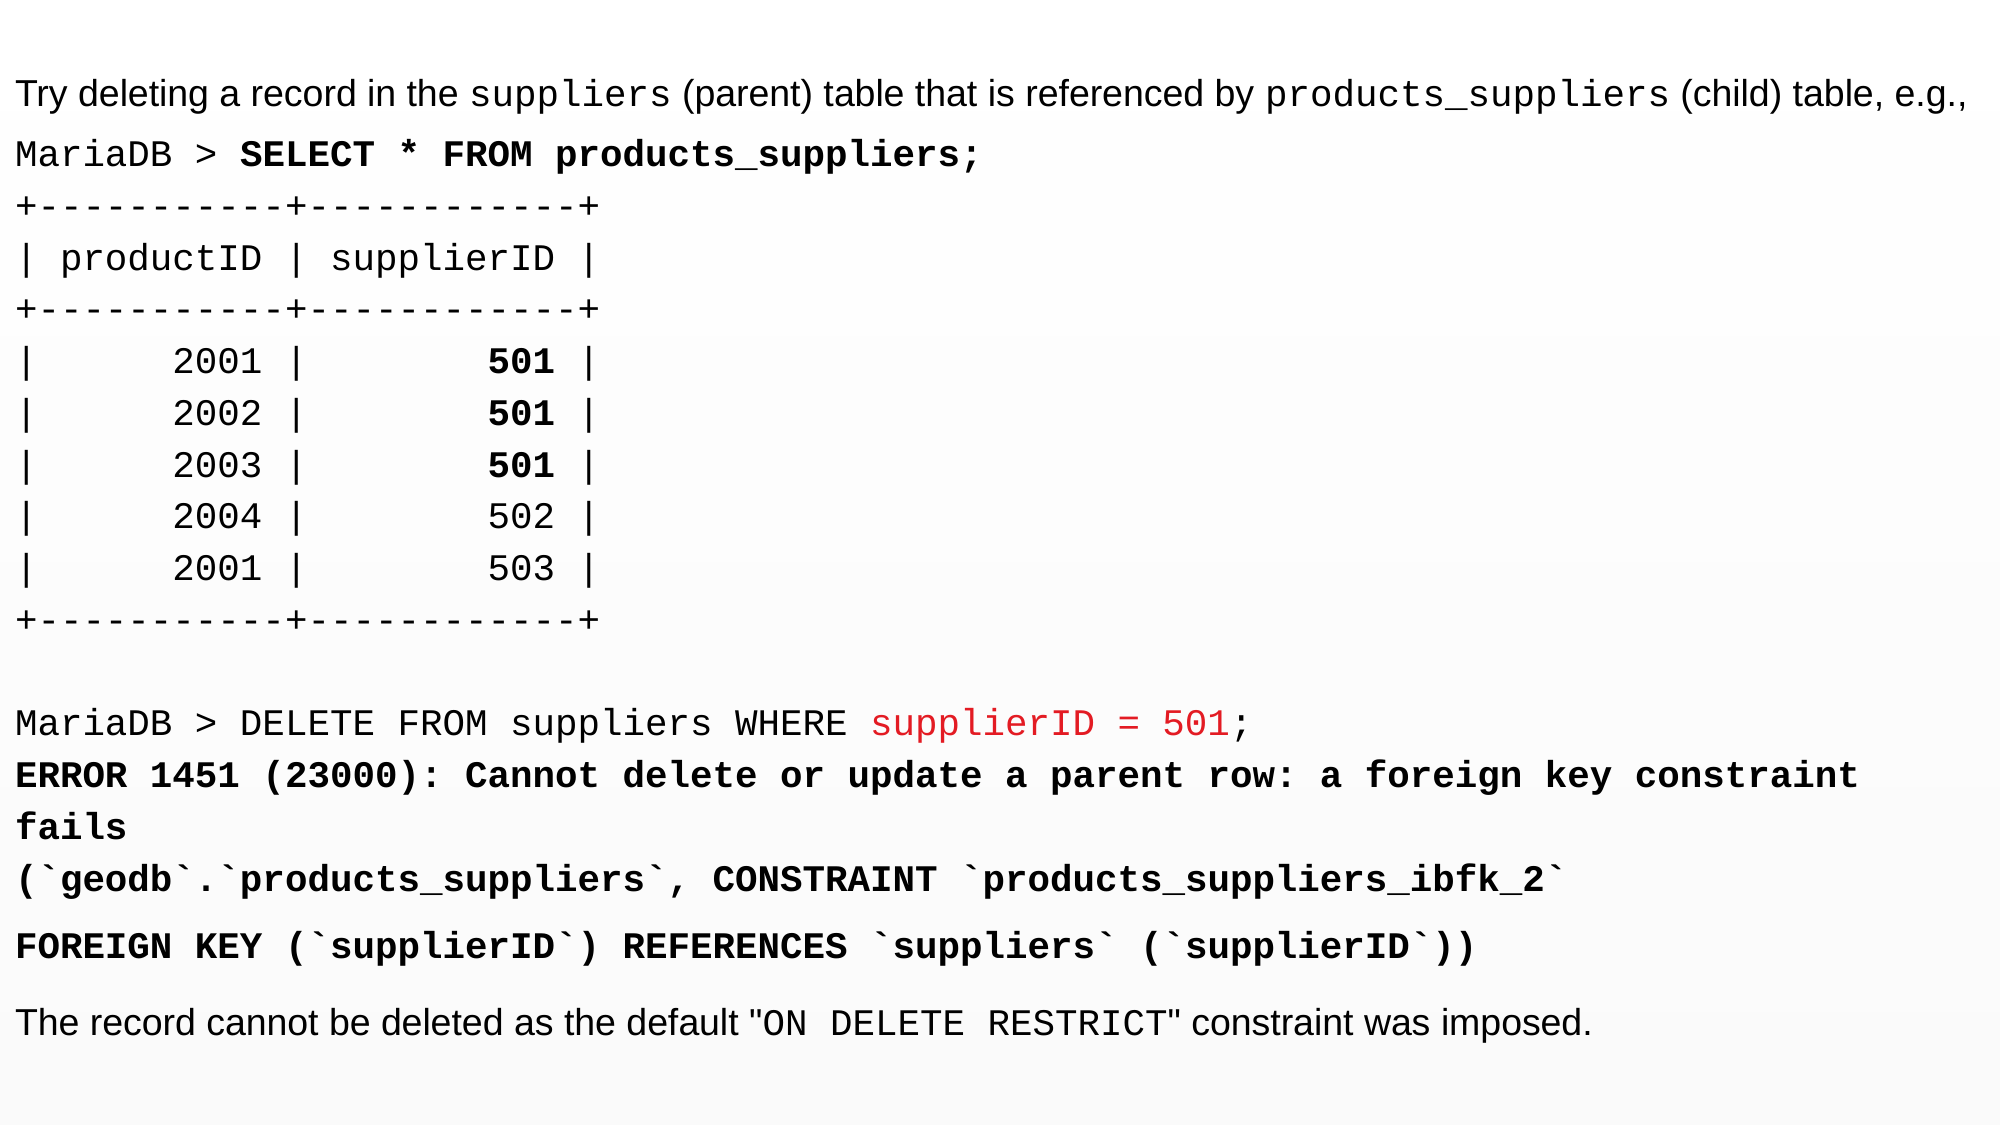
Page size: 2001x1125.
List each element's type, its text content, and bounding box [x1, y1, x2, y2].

text_box Try deleting a record in the suppliers (parent) table that is referenced by products_suppliers (child) table, e.g., MariaDB > SELECT * FROM products_suppliers; +-----------+------------+ | productID | supplierID | +-----------+------------+ | 2001 | 501 | | 2002 | 501 | | 2003 | 501 | | 2004 | 502 | | 2001 | 503 | +-----------+------------+ MariaDB > DELETE FROM suppliers WHERE supplierID = 501; ERROR 1451 (23000): Cannot delete or update a parent row: a foreign key constraint fails (`geodb`.`products_suppliers`, CONSTRAINT `products_suppliers_ibfk_2` FOREIGN KEY (`supplierID`) REFERENCES `suppliers` (`supplierID`)) The record cannot be deleted as the default "ON DELETE RESTRICT" constraint was imposed. [0, 54, 2000, 1050]
